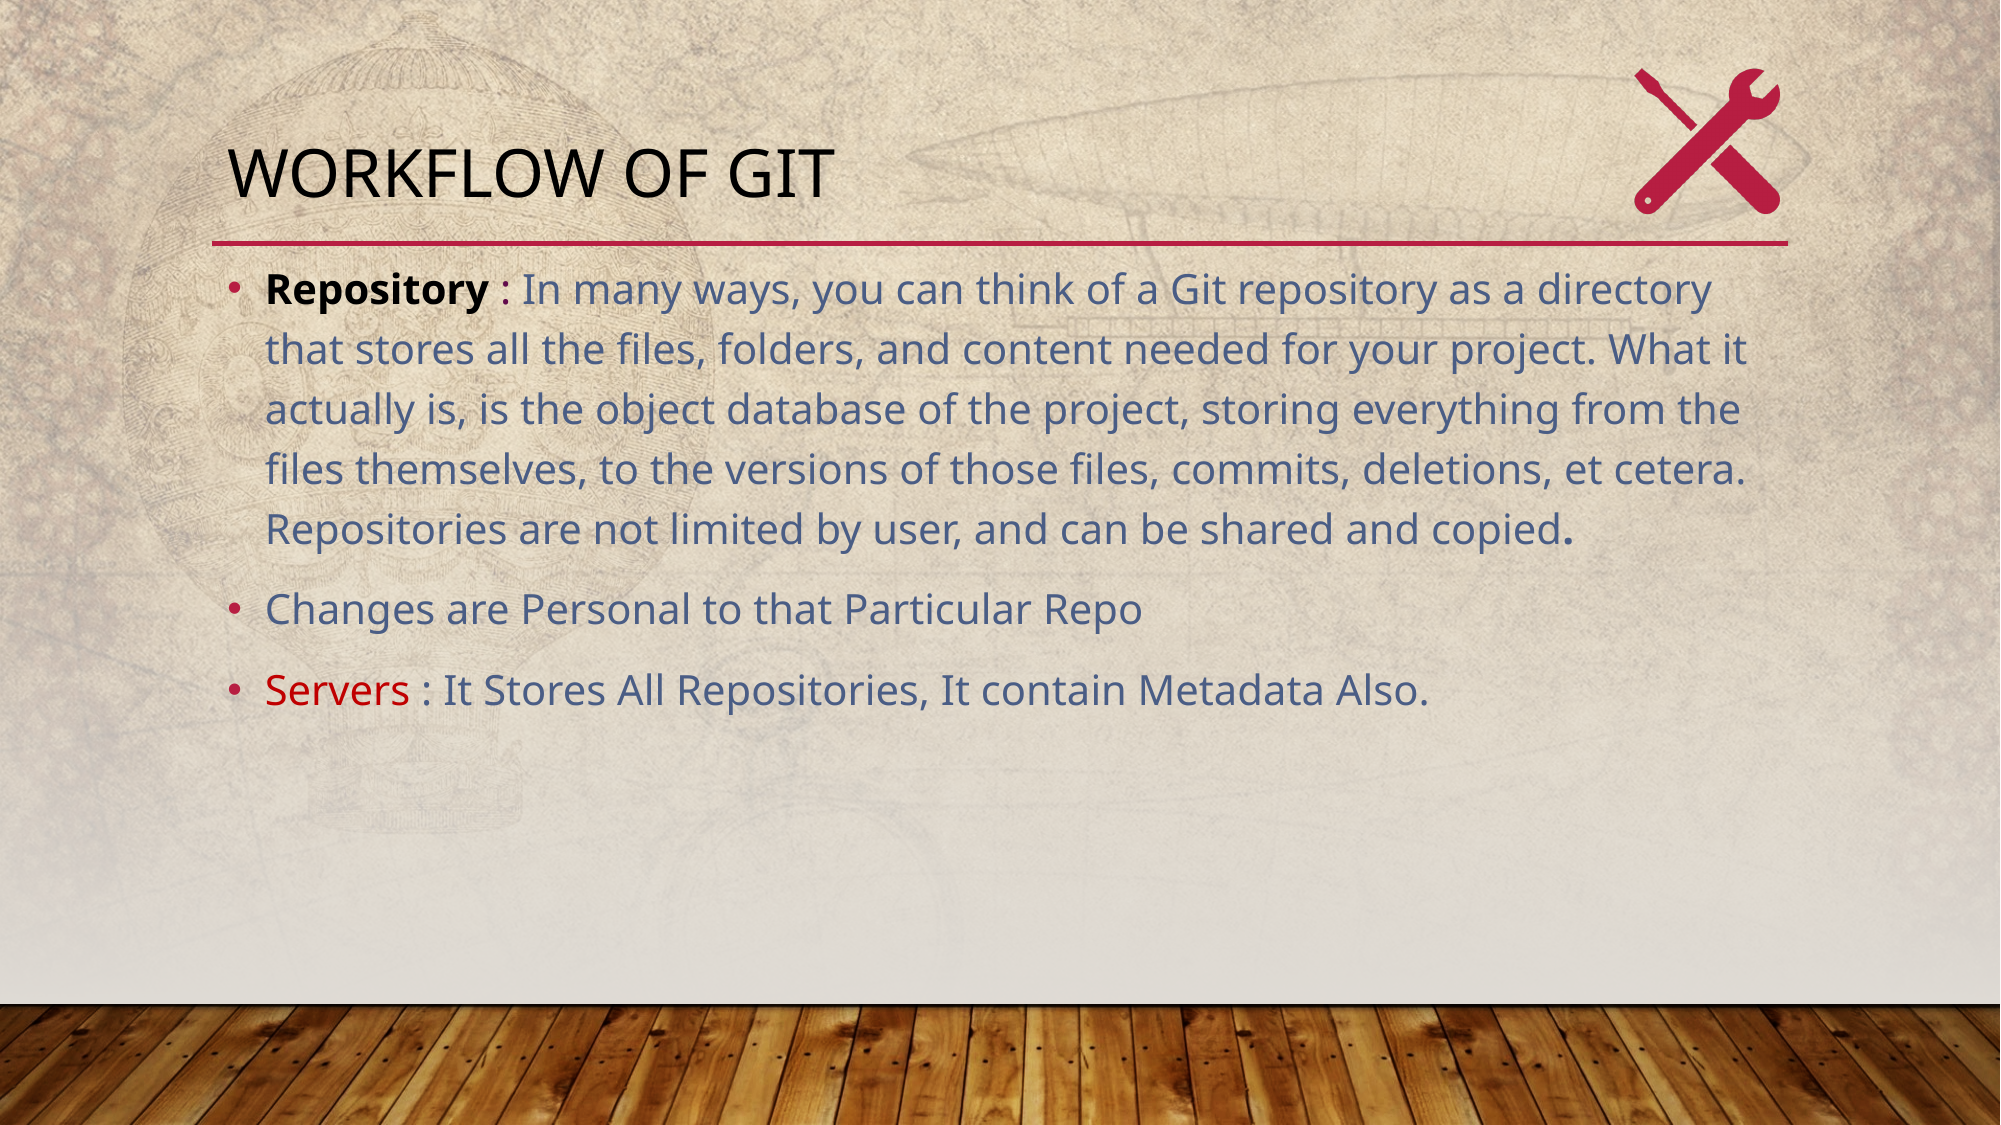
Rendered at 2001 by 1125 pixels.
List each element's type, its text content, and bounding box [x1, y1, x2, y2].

list Repository : In many ways, you can think of a Git repository as a directory that stores all the files, folders, and content needed for your project. What it actually is, is the object database of the project, storing everything from the files themselves, to the versions of those files, commits, deletions, et cetera. Repositories are not limited by user, and can be shared and copied. Changes are Personal to that Particular Repo Servers : It Stores All Repositories, It contain Metadata Also. [212, 245, 1788, 897]
picture [0, 1004, 2000, 1125]
title Workflow of git [212, 131, 1788, 245]
picture [1621, 55, 1793, 228]
